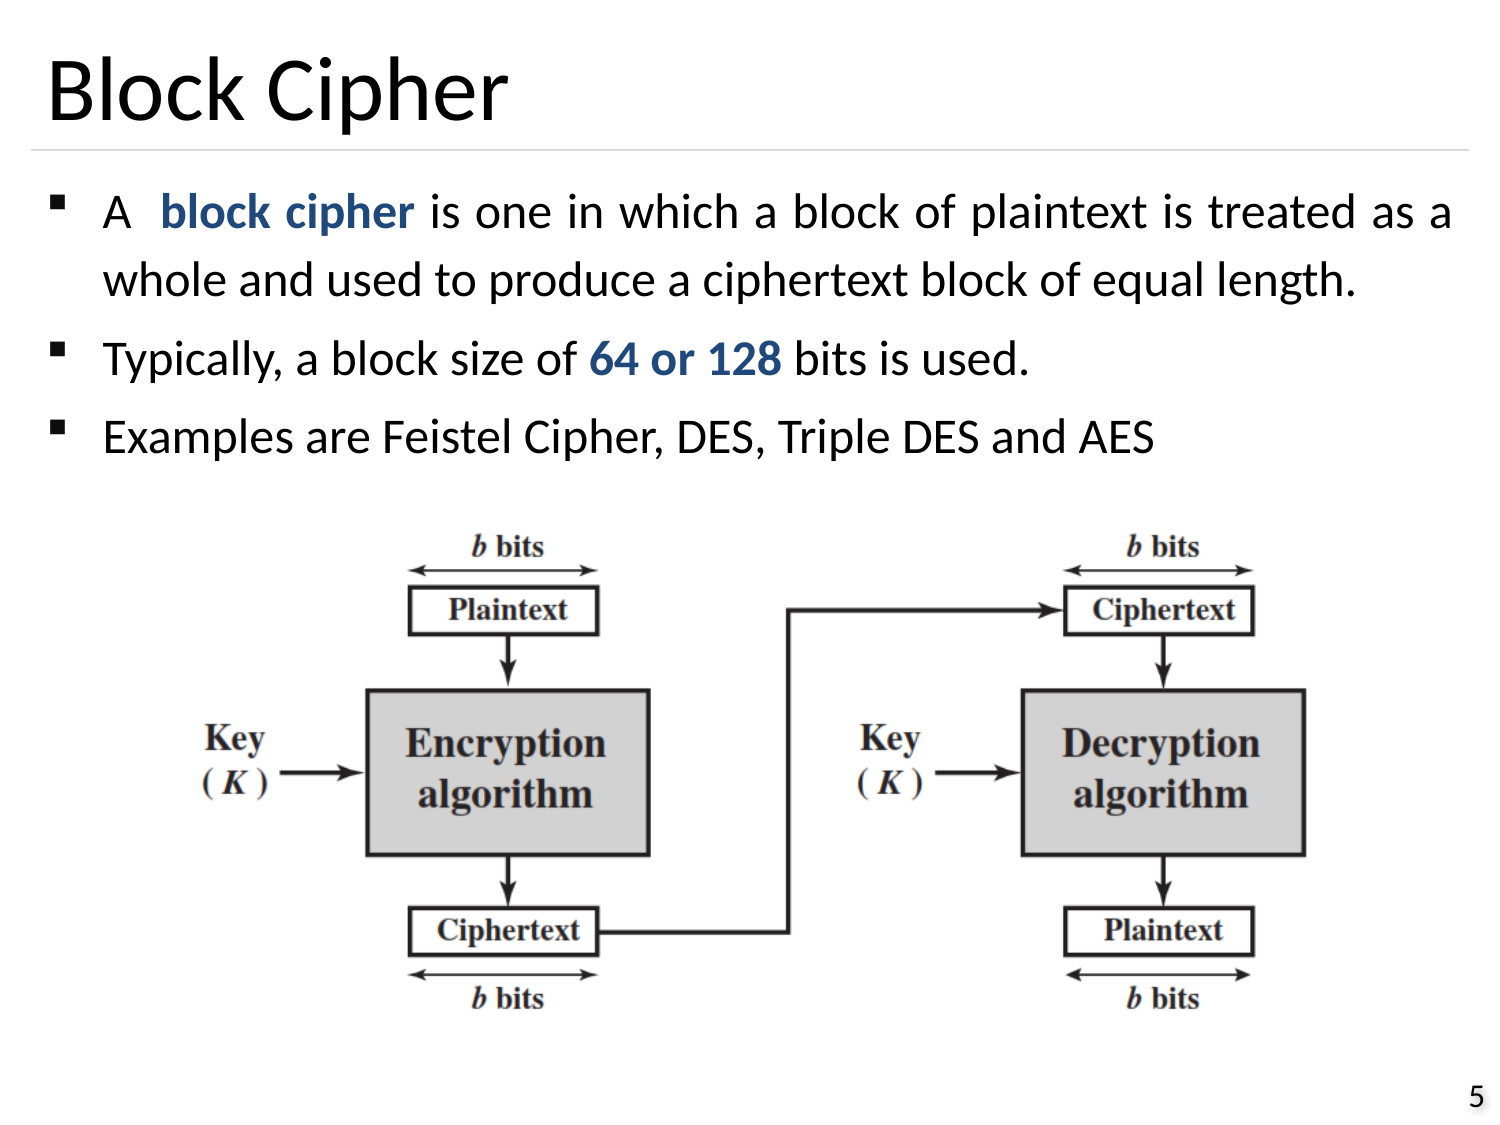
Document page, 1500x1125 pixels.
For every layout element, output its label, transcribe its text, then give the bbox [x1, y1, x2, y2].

title Block Cipher [31, 17, 1469, 150]
list A block cipher is one in which a block of plaintext is treated as a whole and used to produce a ciphertext block of equal length. Typically, a block size of 64 or 128 bits is used. Examples are Feistel Cipher, DES, Triple DES and AES [31, 162, 1469, 1038]
picture [183, 516, 1317, 1020]
